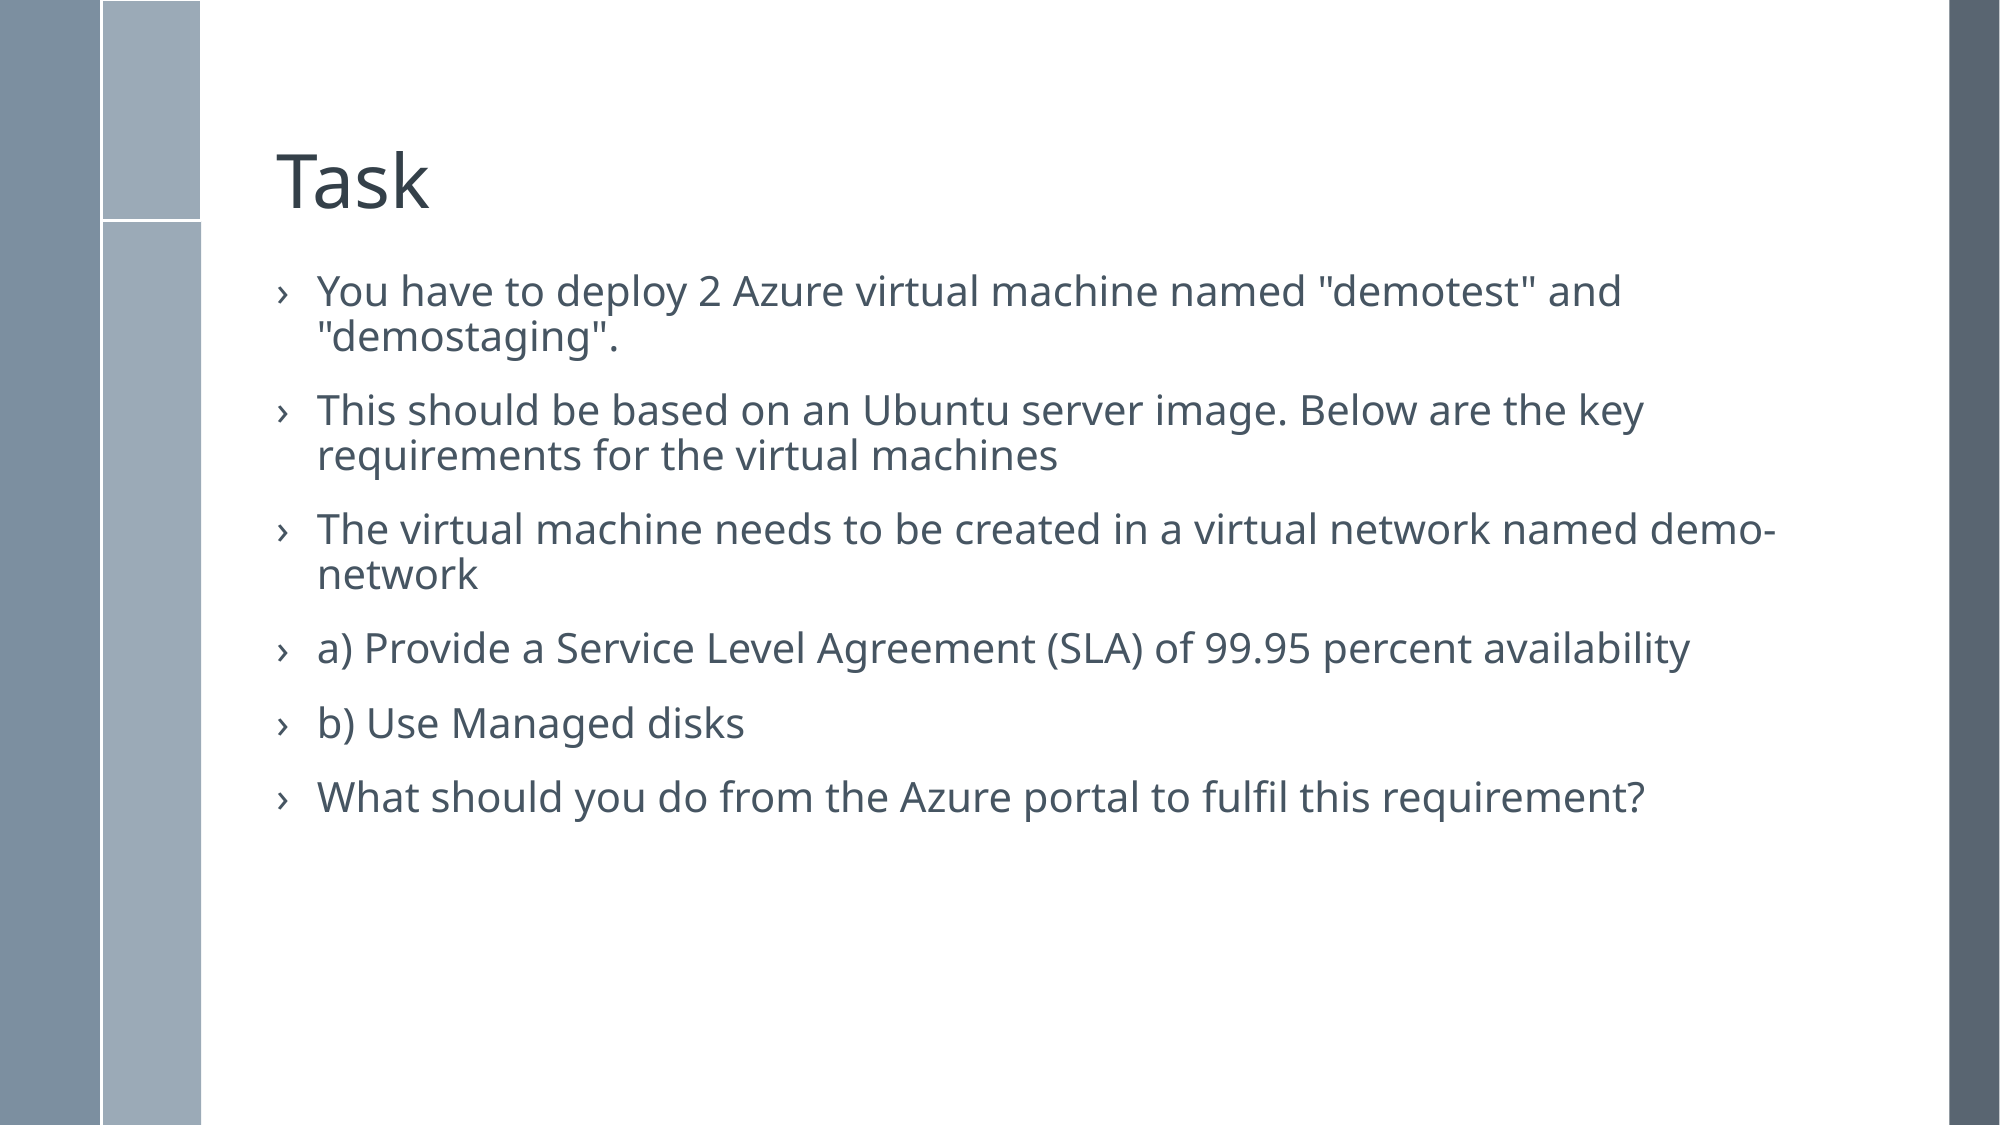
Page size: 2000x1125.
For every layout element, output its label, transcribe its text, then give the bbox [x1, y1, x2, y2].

list You have to deploy 2 Azure virtual machine named "demotest" and "demostaging". This should be based on an Ubuntu server image. Below are the key requirements for the virtual machines The virtual machine needs to be created in a virtual network named demo-network a) Provide a Service Level Agreement (SLA) of 99.95 percent availability b) Use Managed disks What should you do from the Azure portal to fulfil this requirement? [261, 262, 1867, 1013]
title Task [261, 29, 1867, 233]
text_box [101, 0, 202, 221]
